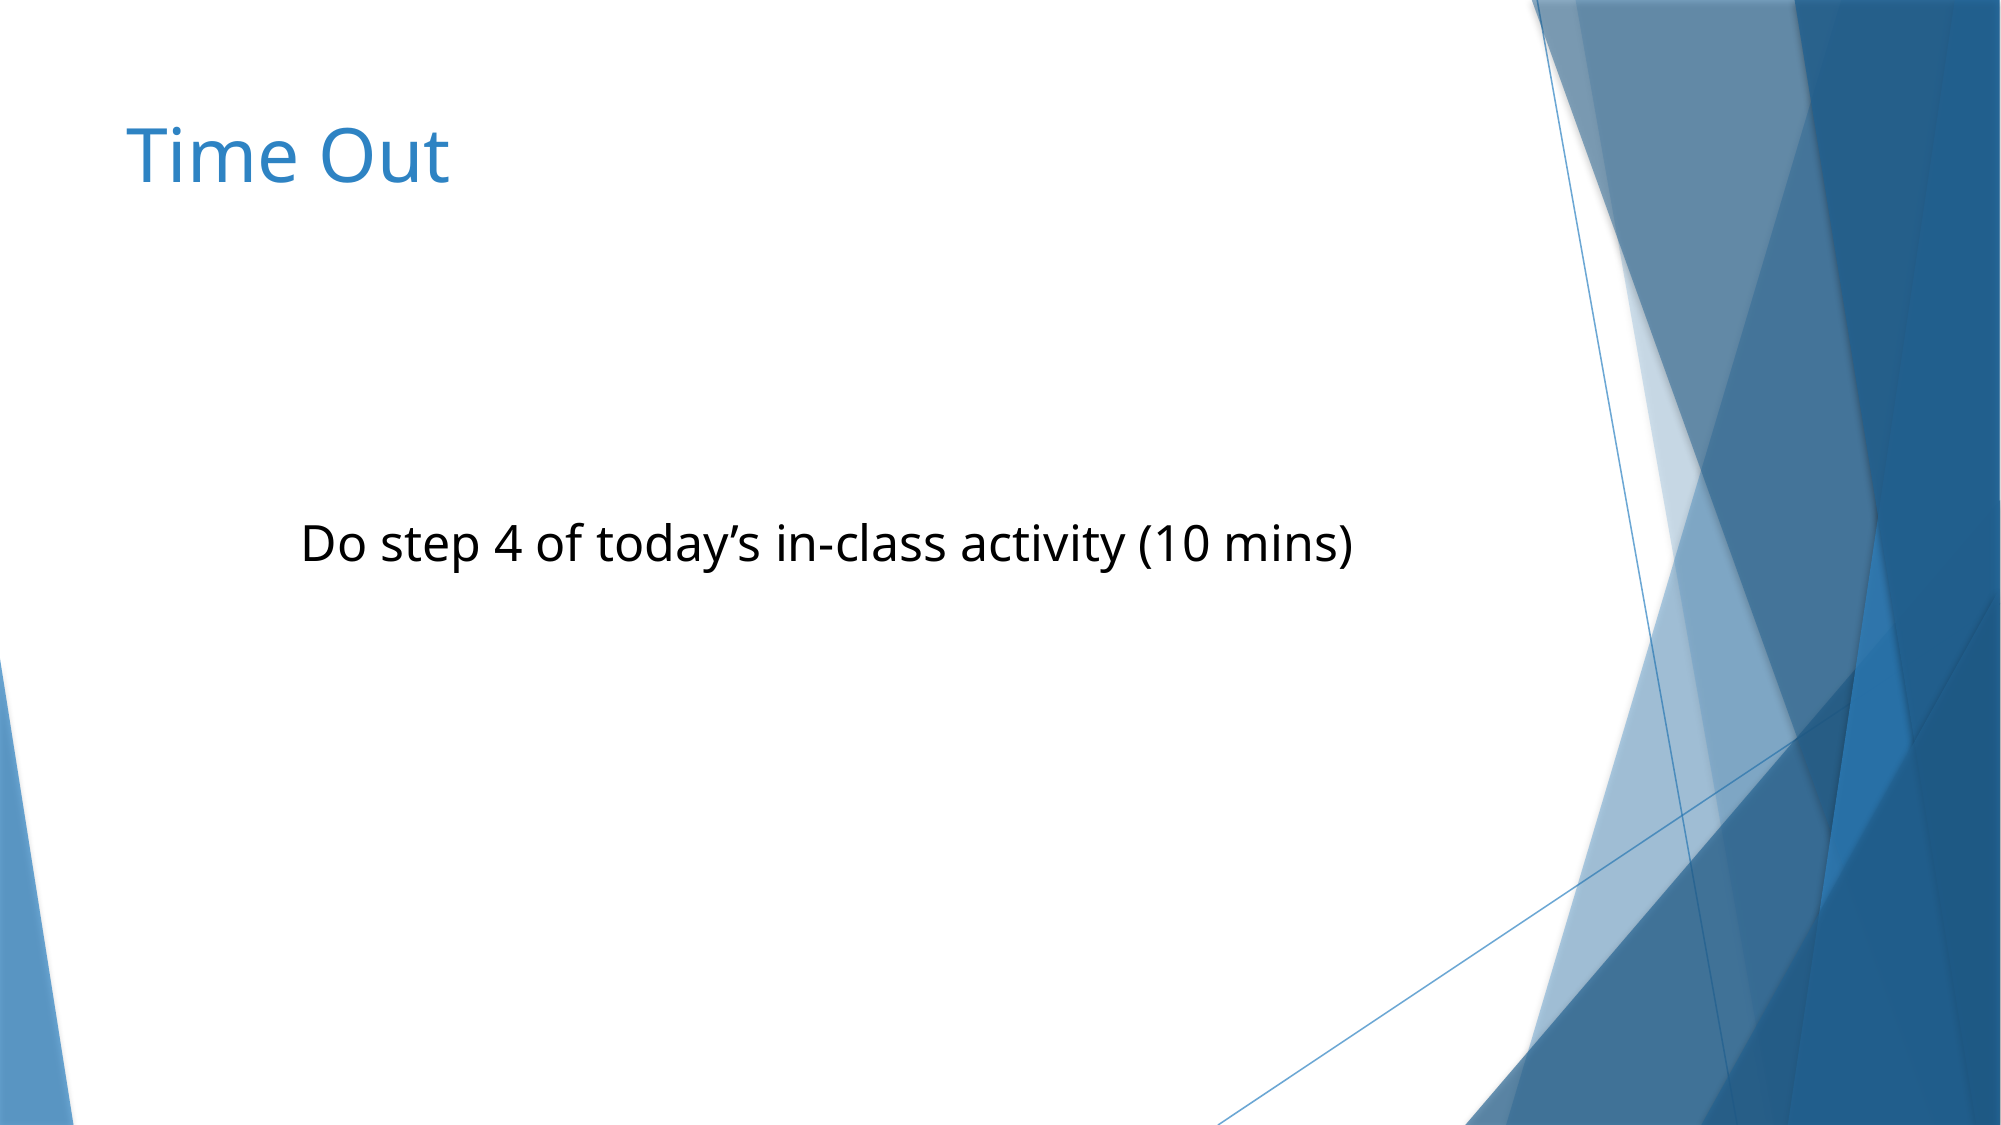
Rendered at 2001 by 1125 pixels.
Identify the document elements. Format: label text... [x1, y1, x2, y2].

text_box Do step 4 of today’s in-class activity (10 mins) [285, 504, 1369, 579]
title Time Out [111, 99, 1522, 317]
